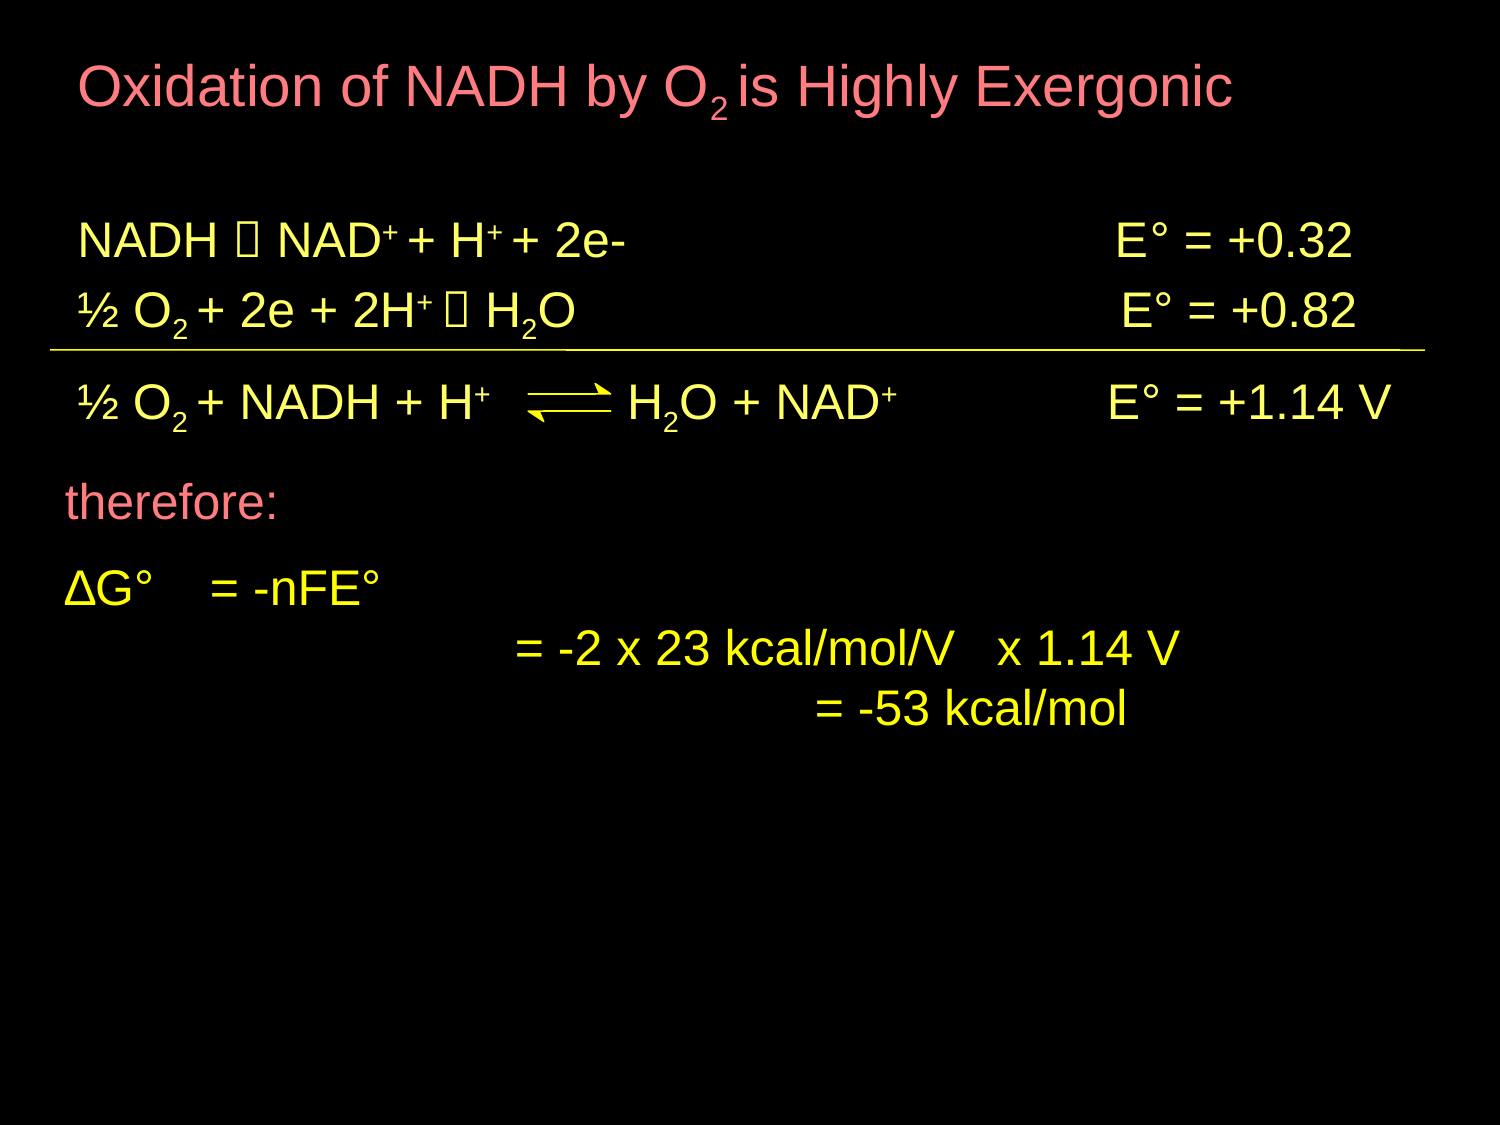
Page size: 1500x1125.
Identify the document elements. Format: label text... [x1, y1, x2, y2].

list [512, 362, 627, 443]
text_box ½ O2 + NADH + H+ H2O + NAD+ E° = +1.14 V [62, 362, 510, 446]
text_box therefore: ∆G° = -nFE° = -2 x 23 kcal/mol/V x 1.14 V = -53 kcal/mol [50, 462, 1438, 743]
list NADH  NAD+ + H+ + 2e- E° = +0.32 ½ O2 + 2e + 2H+  H2O E° = +0.82 [62, 200, 1450, 350]
text_box ½ O2 + NADH + H+ H2O + NAD+ E° = +1.14 V [627, 362, 1450, 446]
title Oxidation of NADH by O2 is Highly Exergonic [62, 37, 1263, 138]
